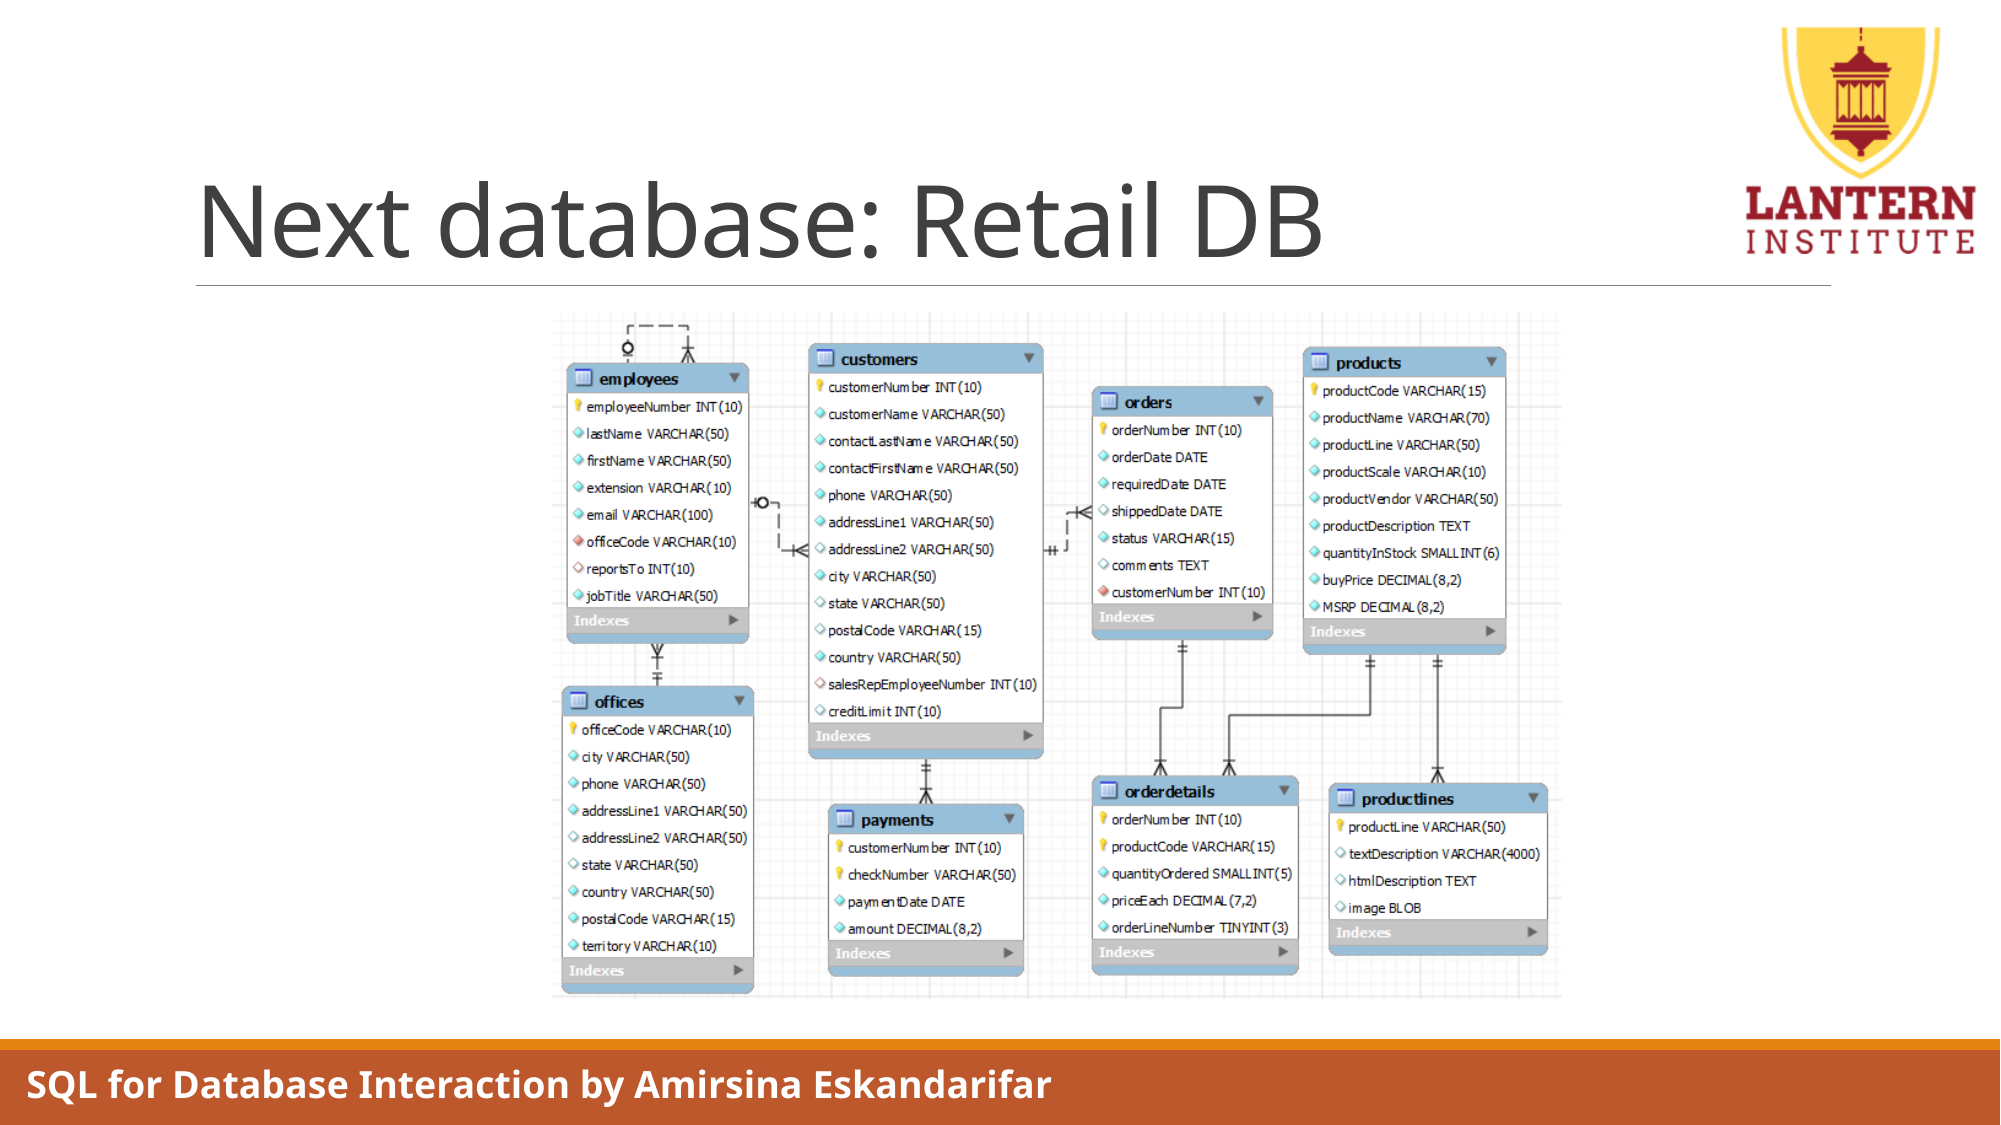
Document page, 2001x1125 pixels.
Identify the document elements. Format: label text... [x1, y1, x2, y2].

picture [1721, 25, 2000, 254]
text_box SQL for Database Interaction by Amirsina Eskandarifar [11, 1053, 1349, 1113]
title Next database: Retail DB [180, 47, 1830, 285]
picture [546, 304, 1564, 999]
